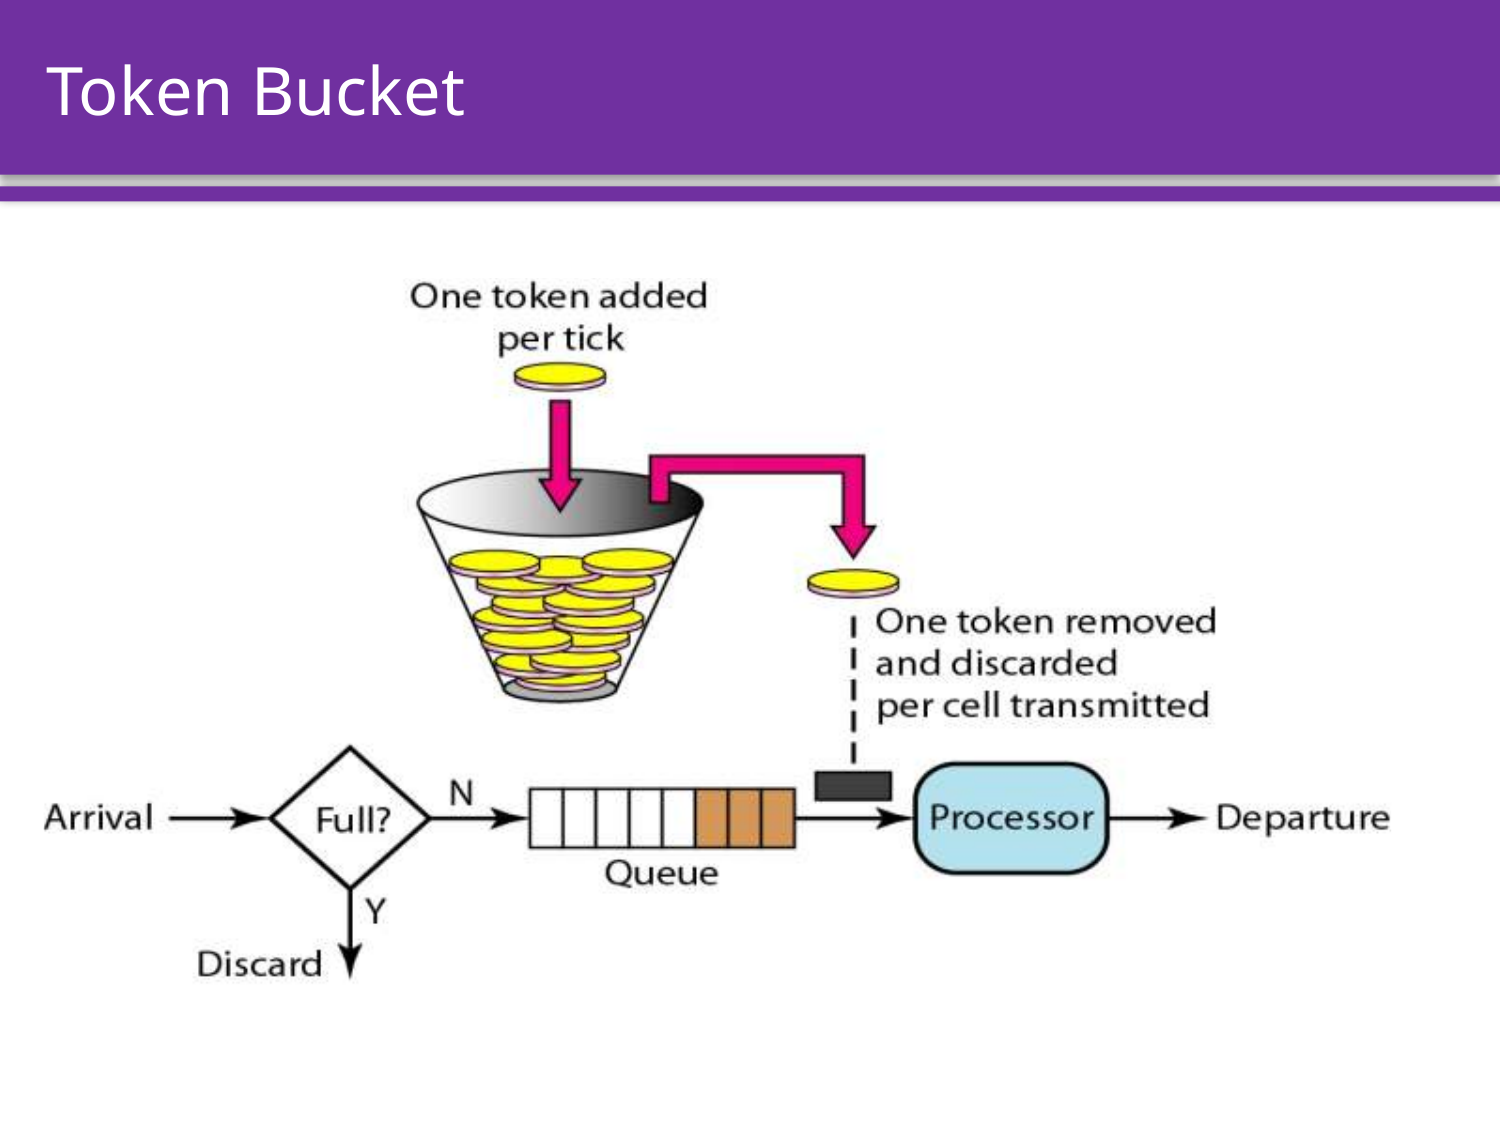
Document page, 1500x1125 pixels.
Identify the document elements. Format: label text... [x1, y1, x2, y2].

text_box [43, 278, 1392, 986]
title Token Bucket [44, 0, 1464, 183]
